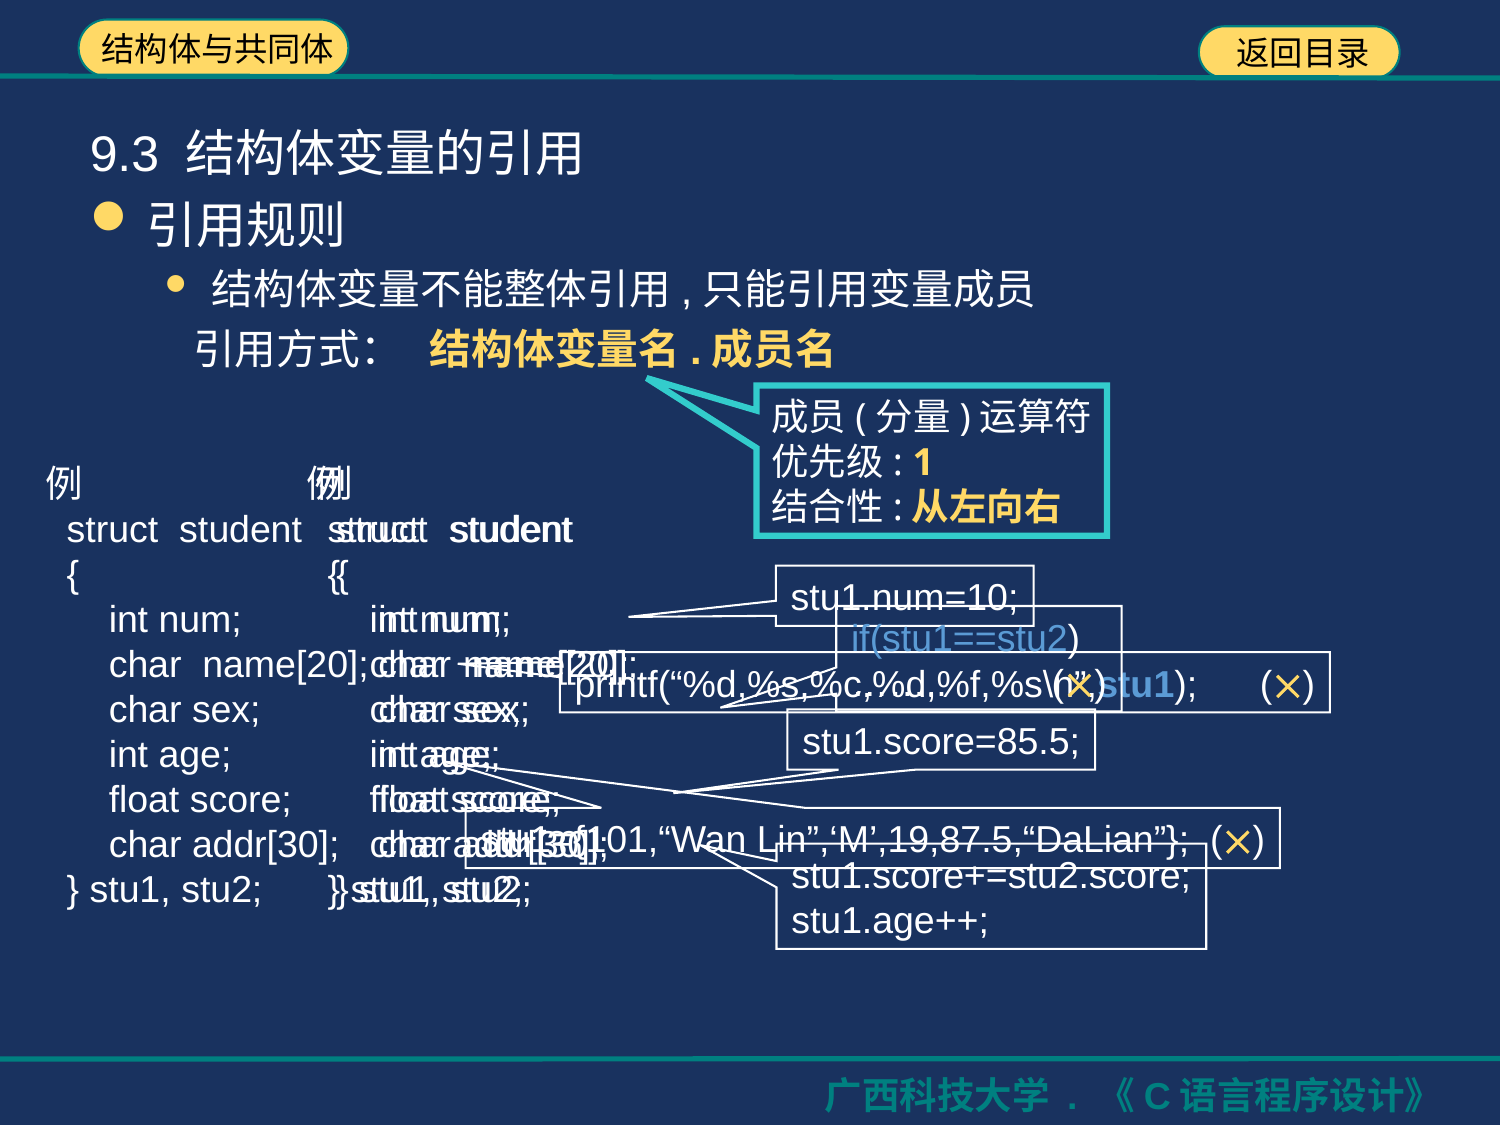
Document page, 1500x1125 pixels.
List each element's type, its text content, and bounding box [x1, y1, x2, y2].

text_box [290, 929, 1209, 950]
list 9.3 结构体变量的引用 引用规则 结构体变量不能整体引用,只能引用变量成员 引用方式： 结构体变量名.成员名 [75, 101, 1425, 1005]
text_box 成员(分量)运算符 优先级: 1 结合性:从左向右 [646, 378, 1108, 447]
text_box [1119, 449, 1330, 921]
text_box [29, 449, 297, 921]
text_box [298, 449, 1119, 921]
